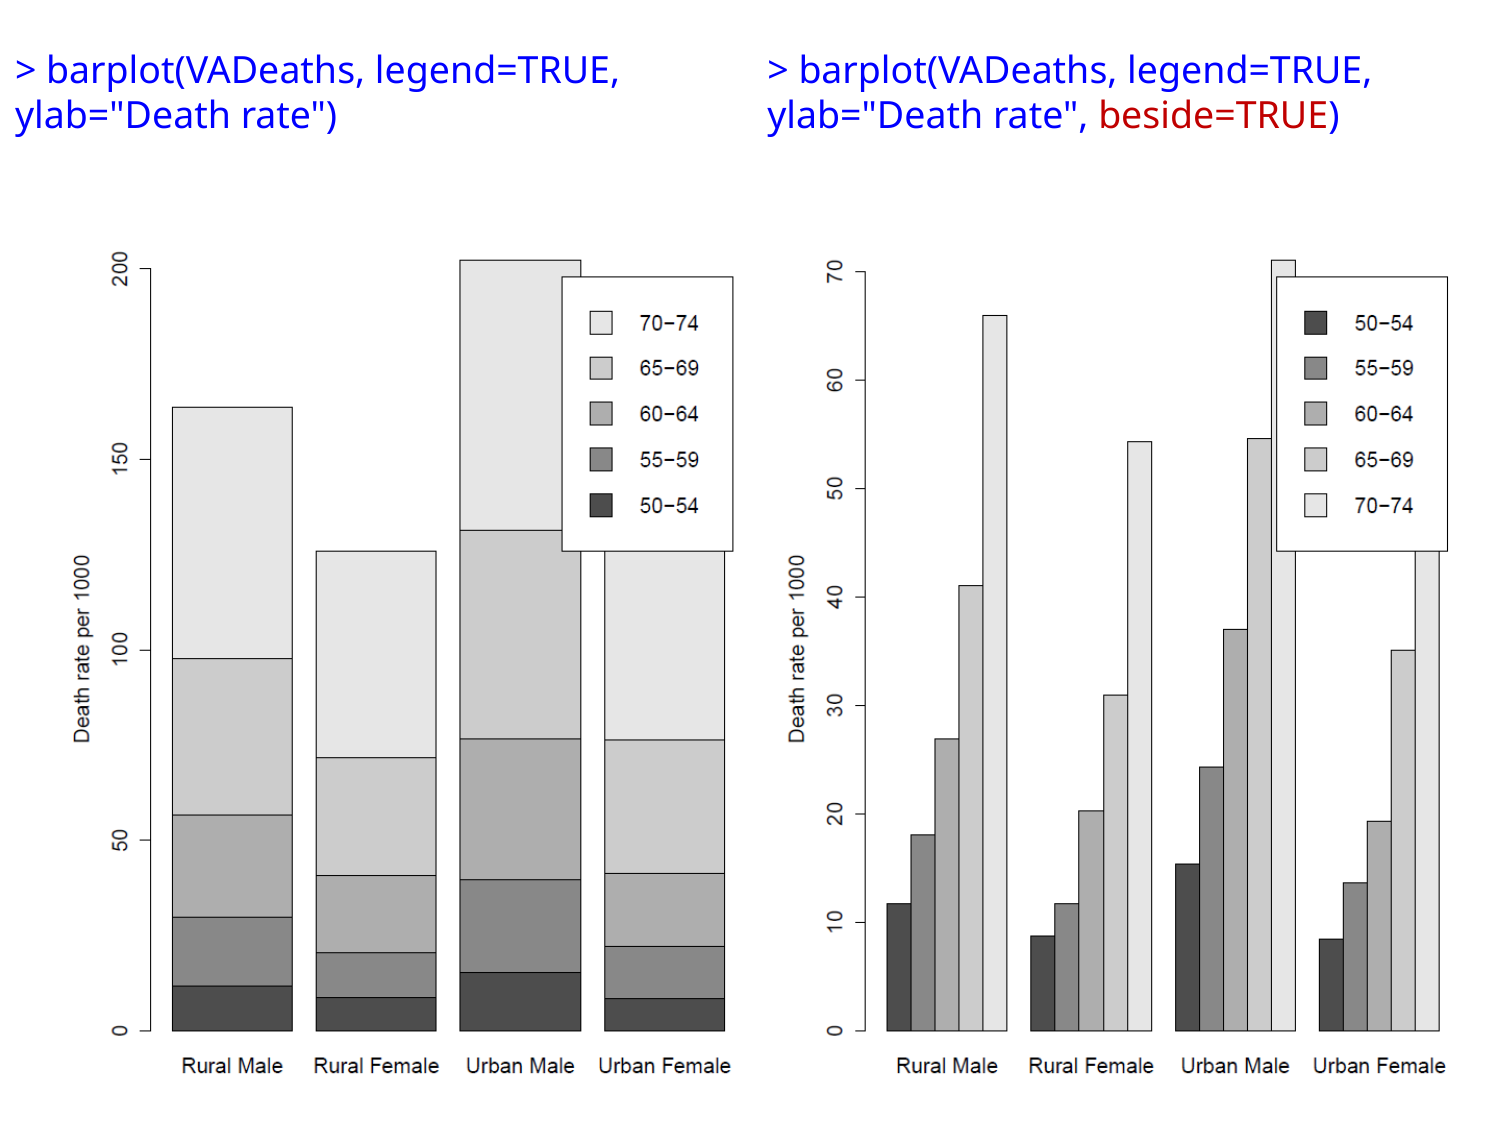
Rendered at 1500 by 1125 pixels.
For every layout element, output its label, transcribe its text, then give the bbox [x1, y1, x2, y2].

list > barplot(VADeaths, legend=TRUE, ylab="Death rate") [0, 38, 719, 219]
text_box > barplot(VADeaths, legend=TRUE, ylab="Death rate", beside=TRUE) [752, 38, 1472, 218]
picture [73, 218, 1472, 1093]
